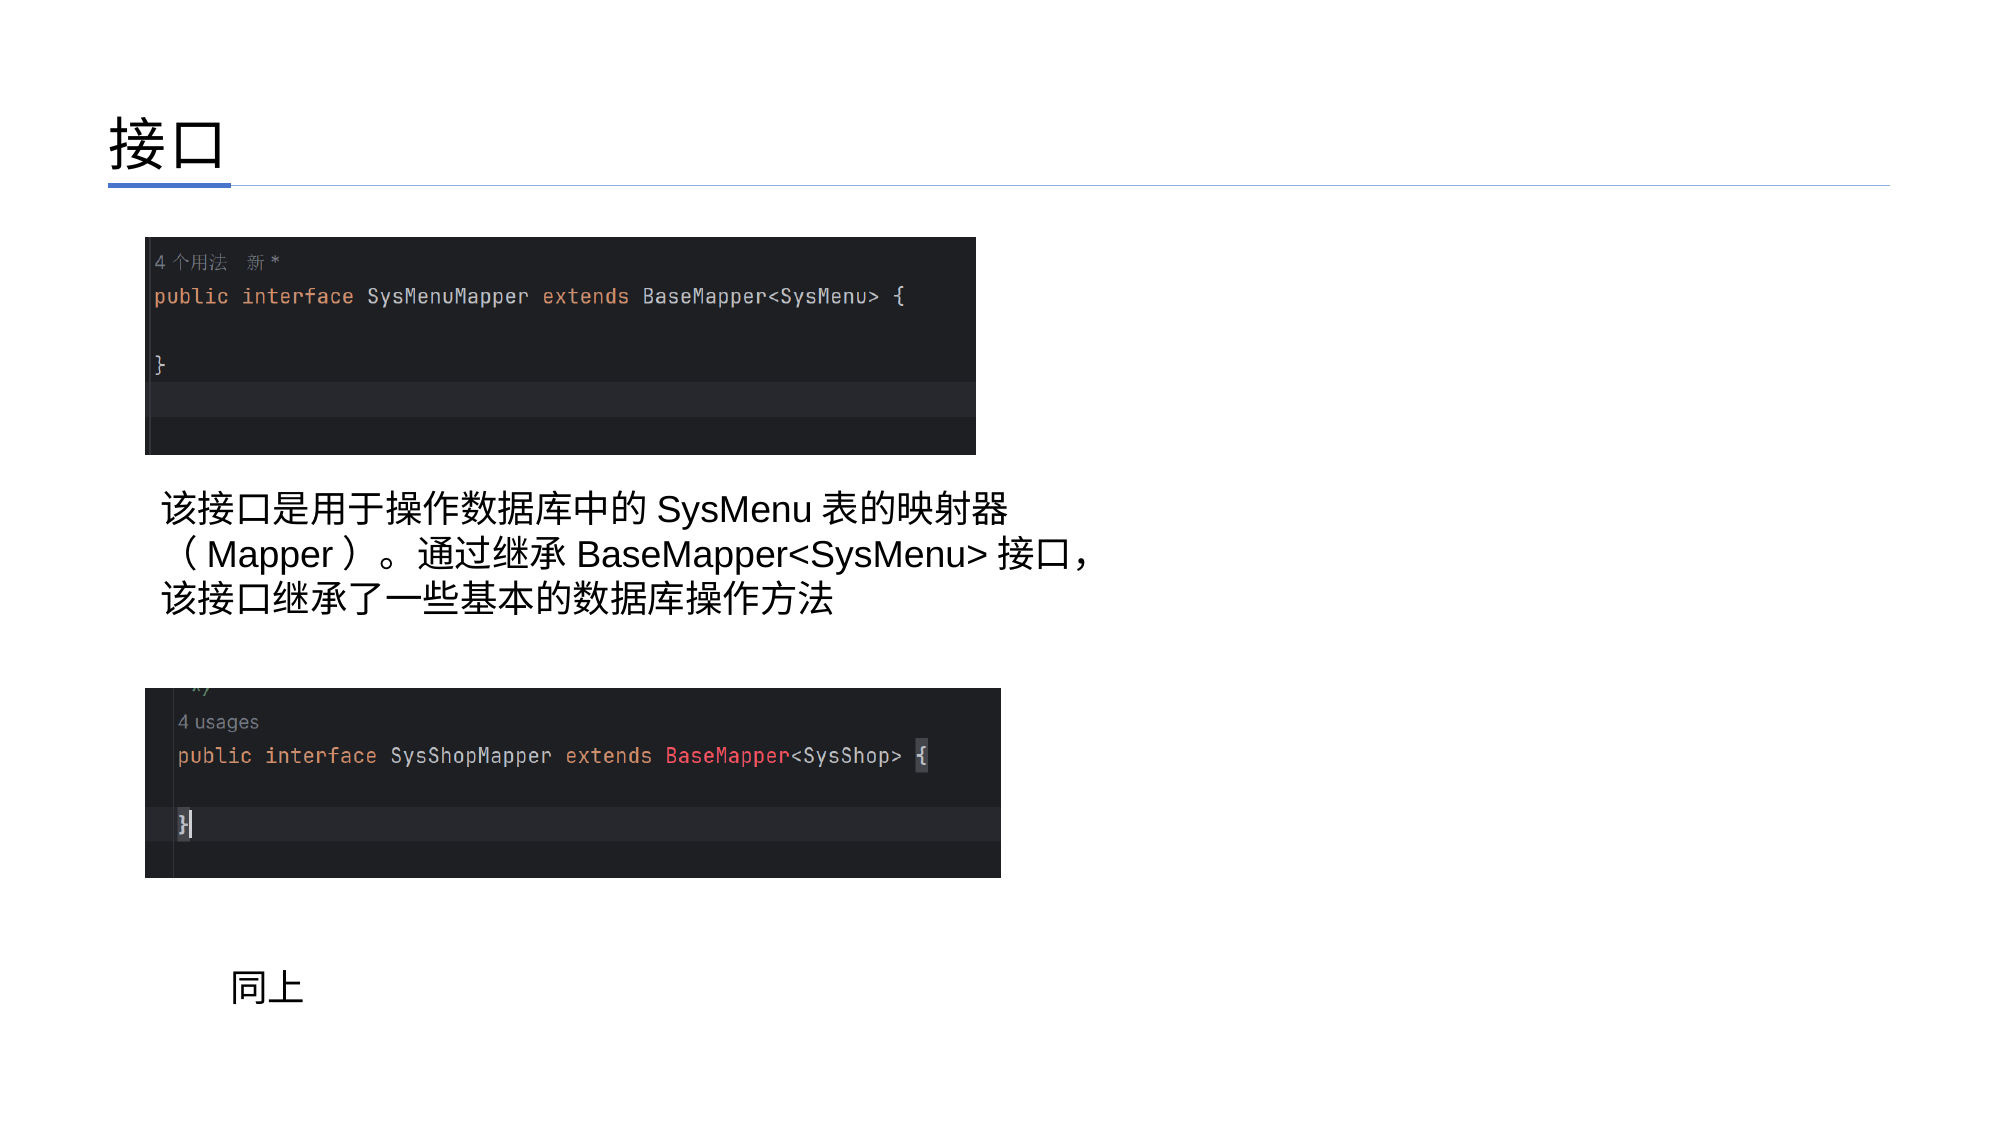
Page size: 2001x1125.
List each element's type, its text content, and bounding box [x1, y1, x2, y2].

list 接口 [108, 86, 1442, 178]
picture [144, 688, 1002, 879]
text_box 同上 [215, 956, 883, 1016]
picture [144, 237, 976, 455]
text_box 该接口是用于操作数据库中的SysMenu表的映射器（Mapper）。通过继承BaseMapper<SysMenu>接口，该接口继承了一些基本的数据库操作方法 [145, 477, 1146, 628]
